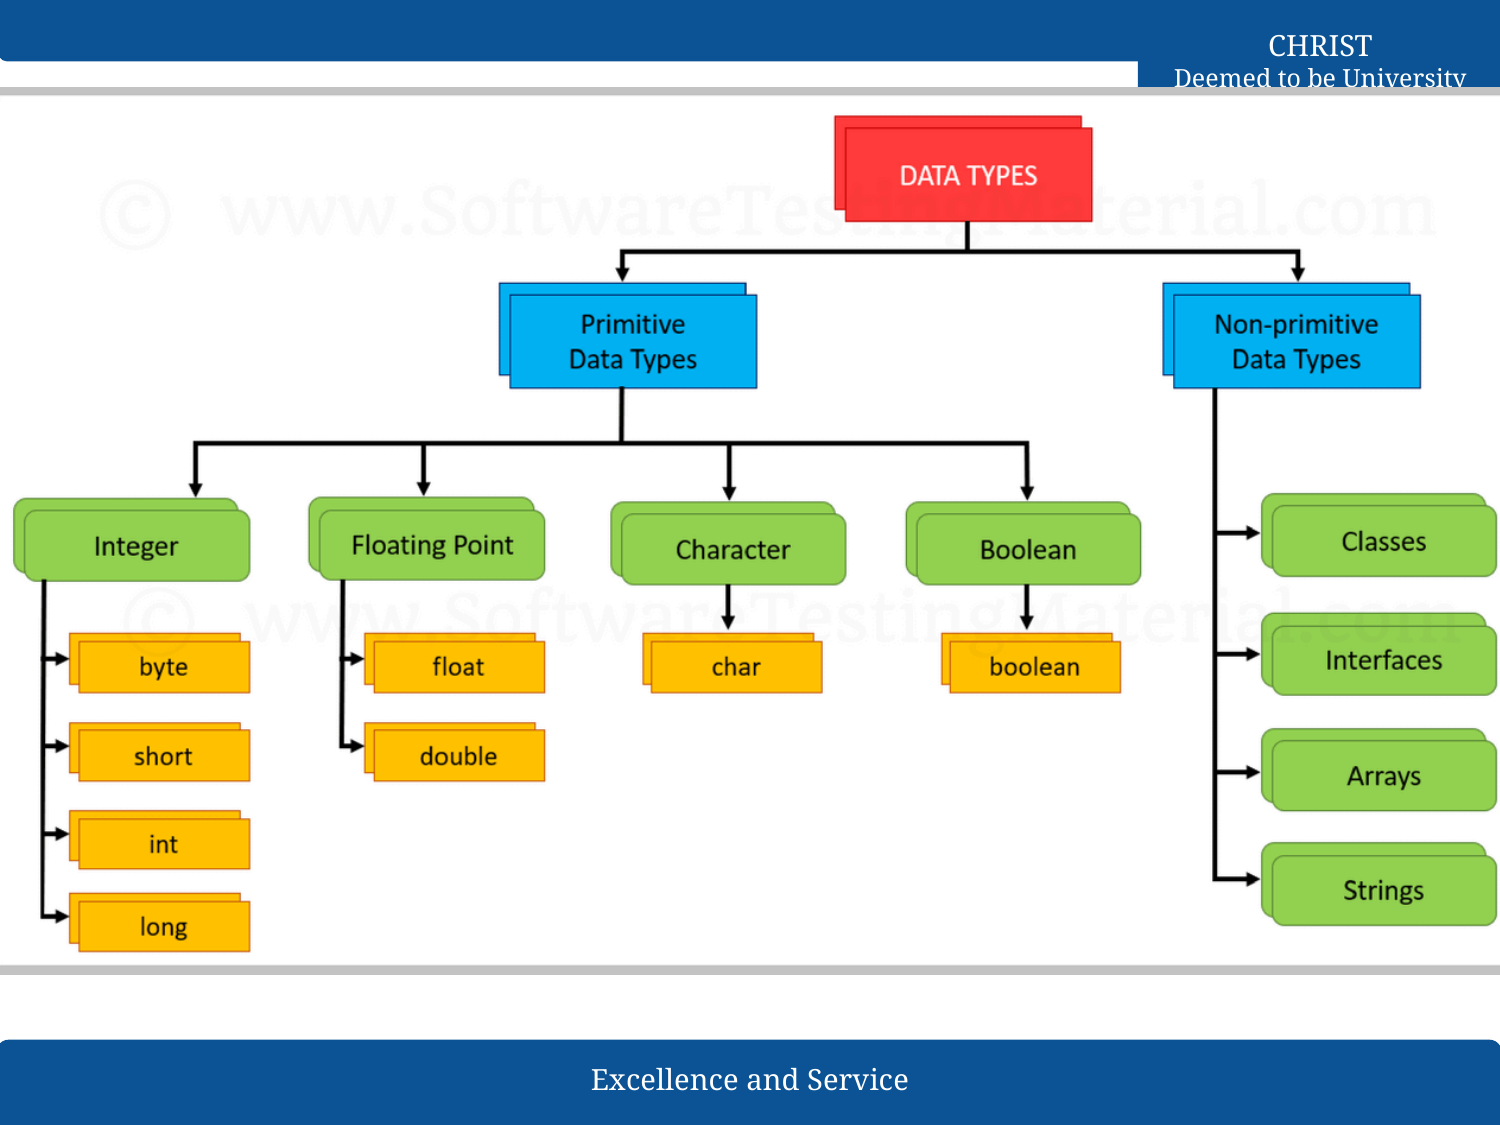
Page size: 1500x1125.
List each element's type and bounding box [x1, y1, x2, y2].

picture [0, 87, 1500, 976]
